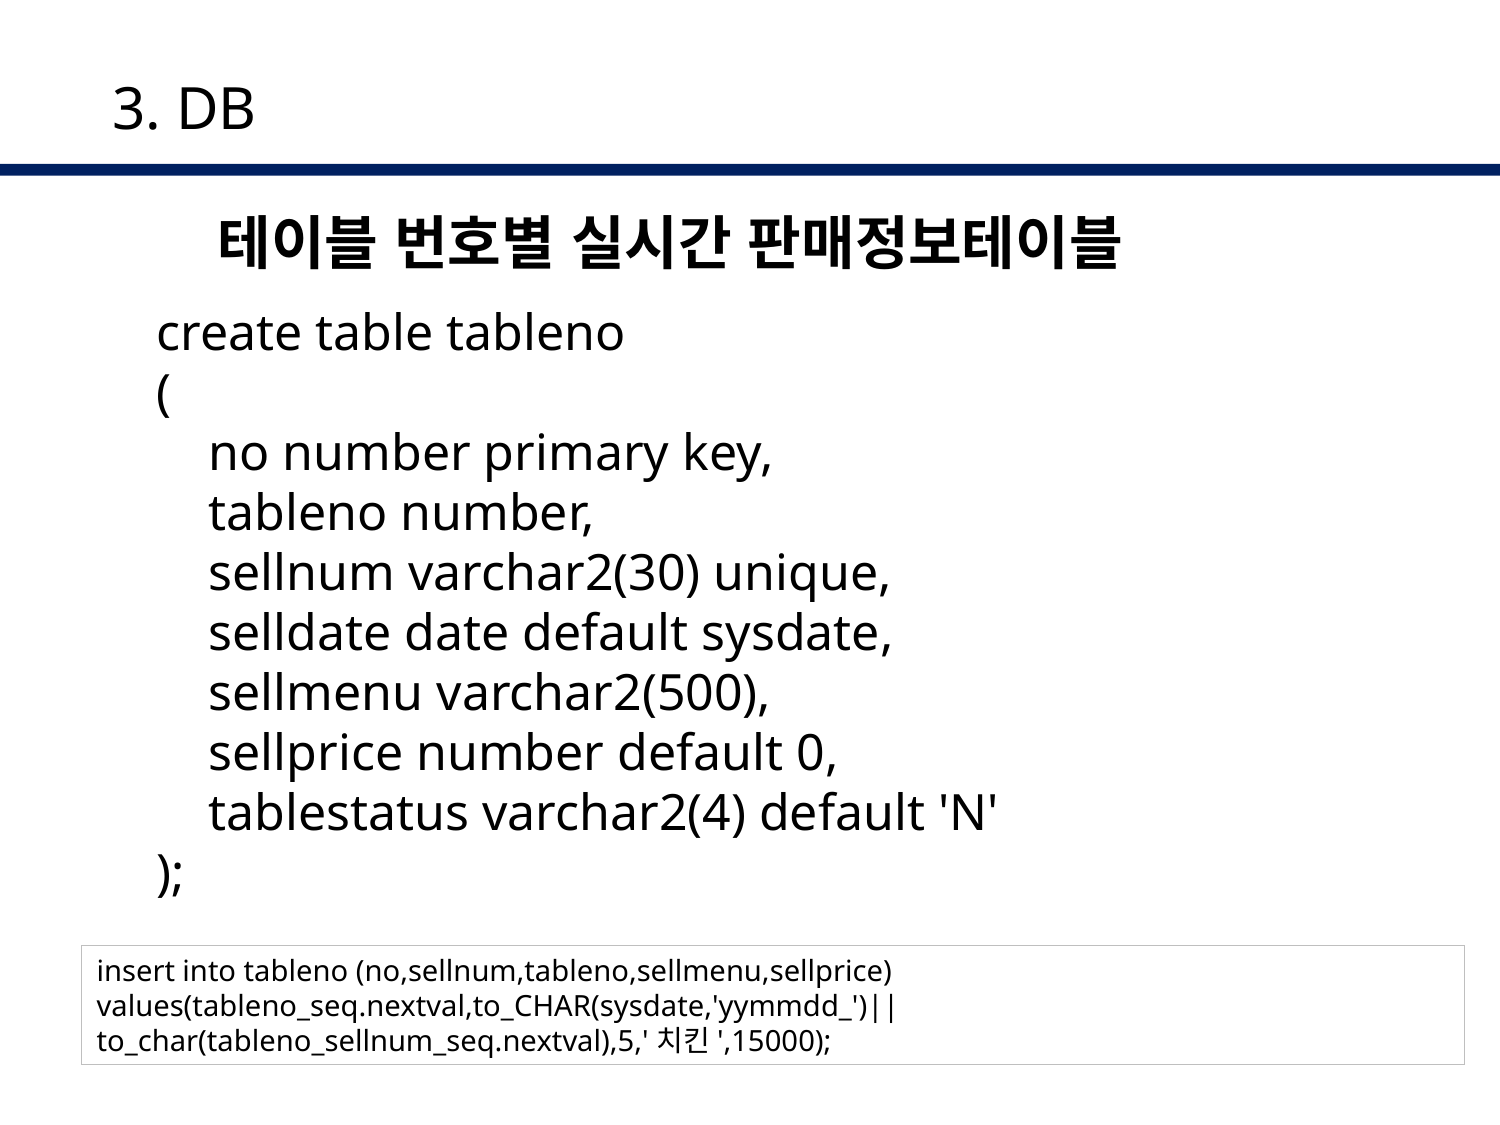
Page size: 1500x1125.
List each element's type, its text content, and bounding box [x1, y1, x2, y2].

text_box insert into tableno (no,sellnum,tableno,sellmenu,sellprice) values(tableno_seq.nextval,to_CHAR(sysdate,'yymmdd_')||to_char(tableno_sellnum_seq.nextval),5,'치킨',15000); [81, 945, 1465, 1065]
text_box create table tableno ( no number primary key, tableno number, sellnum varchar2(30) unique, selldate date default sysdate, sellmenu varchar2(500), sellprice number default 0, tablestatus varchar2(4) default 'N' ); [141, 292, 1015, 908]
text_box 테이블 번호별 실시간 판매정보테이블 [202, 199, 1154, 284]
text_box [0, 162, 1500, 178]
text_box 3. DB [97, 64, 272, 149]
